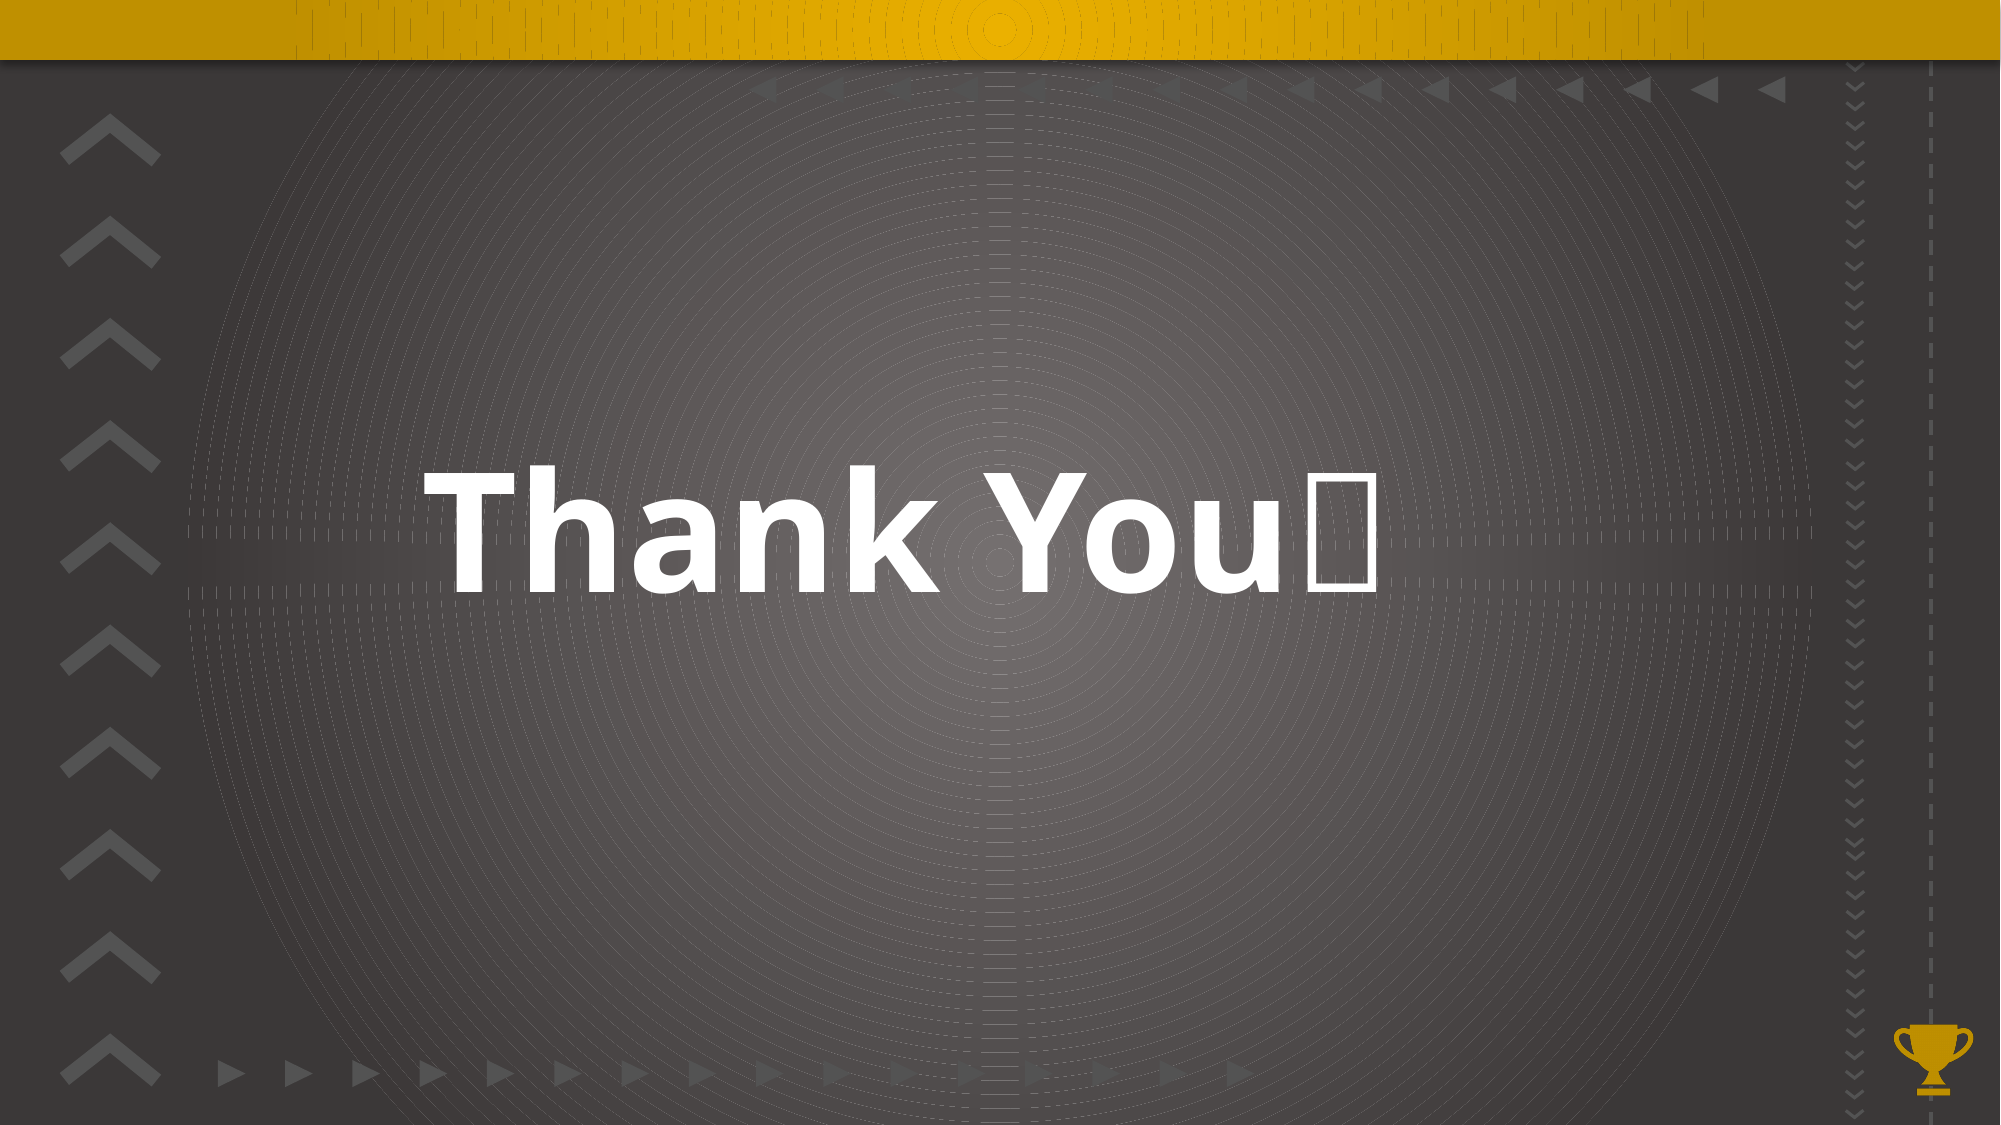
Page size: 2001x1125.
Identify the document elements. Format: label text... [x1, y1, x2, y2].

picture [1889, 1015, 1978, 1105]
text_box Thank You [406, 418, 1721, 633]
